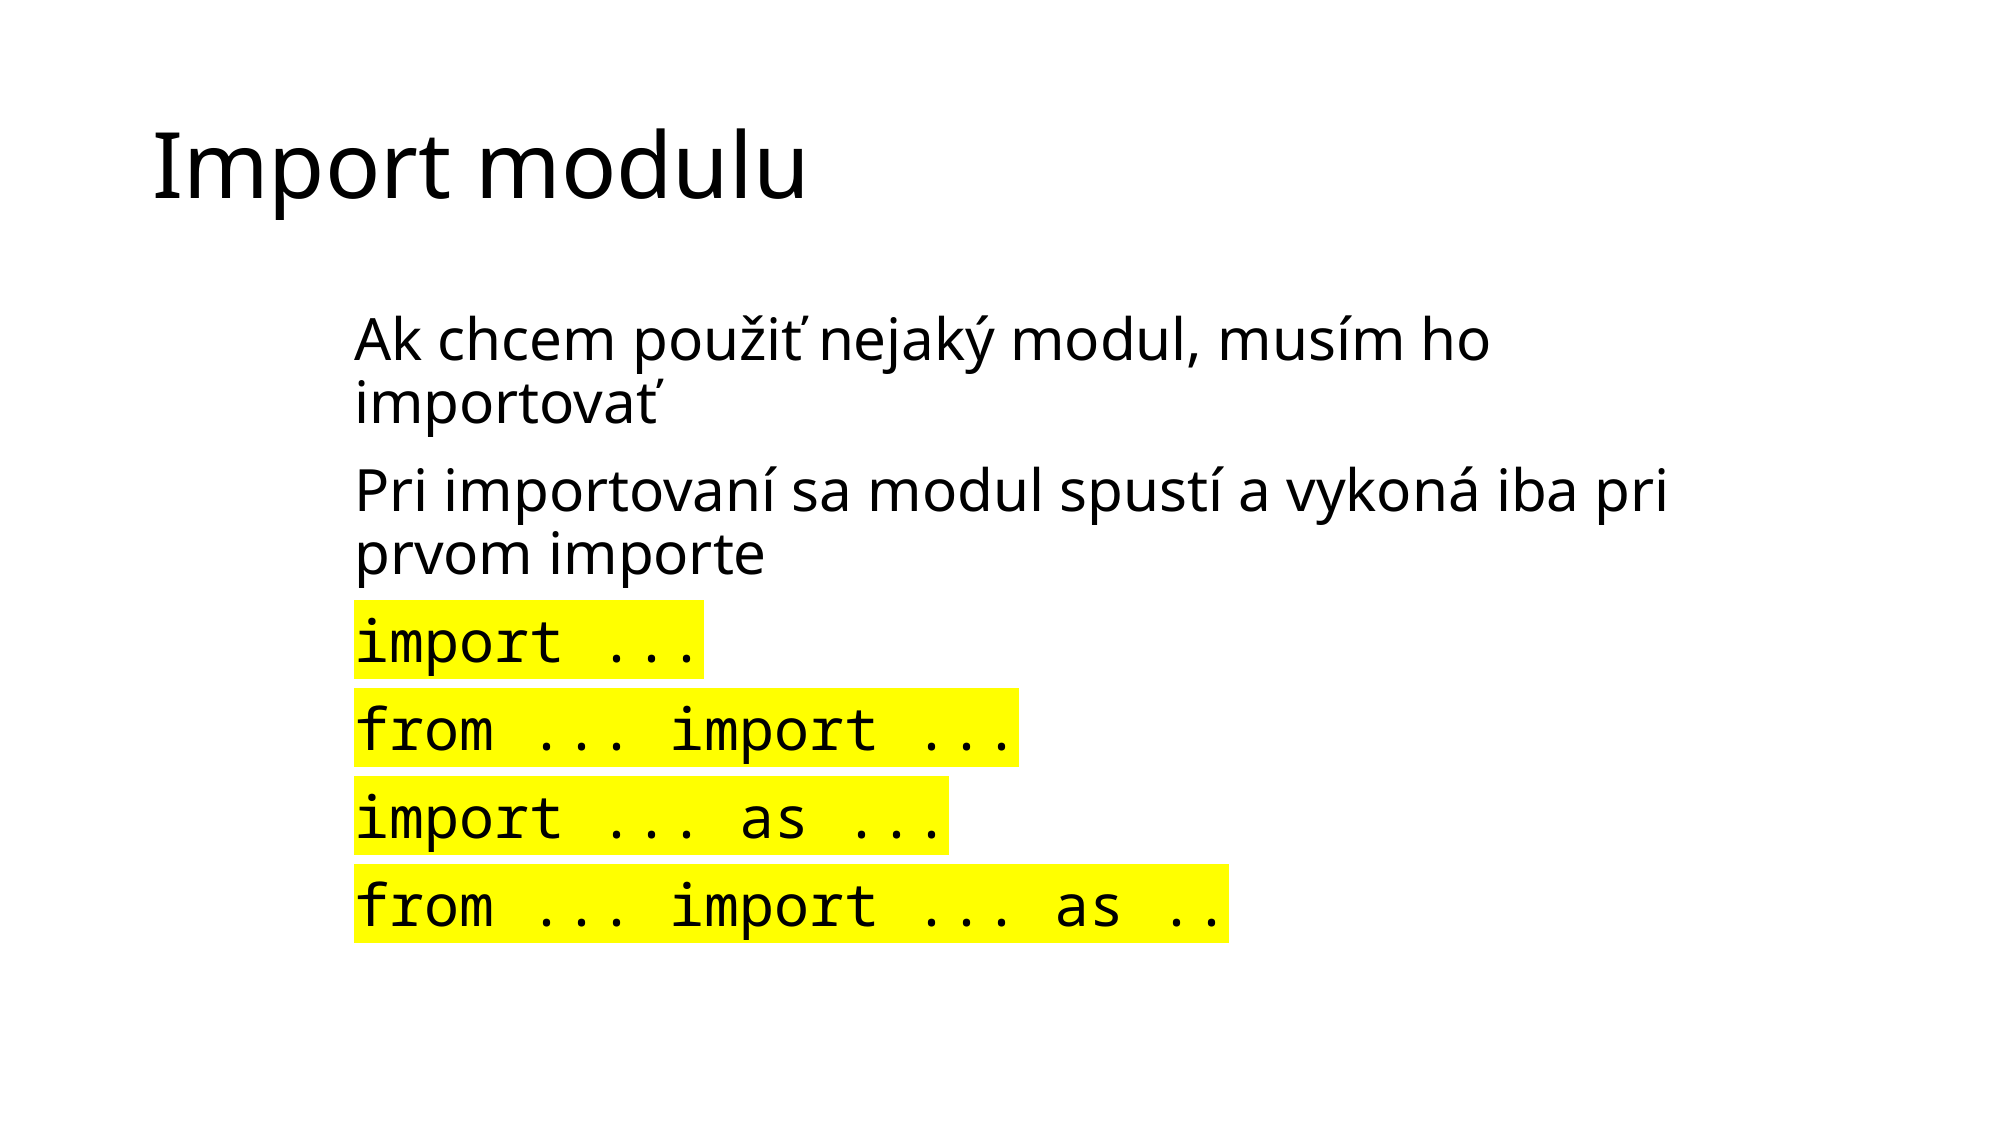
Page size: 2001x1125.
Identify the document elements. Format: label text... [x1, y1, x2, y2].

list Ak chcem použiť nejaký modul, musím ho importovať Pri importovaní sa modul spustí a vykoná iba pri prvom importe import ... from ... import ... import ... as ... from ... import ... as .. [339, 302, 1756, 995]
title Import modulu [137, 59, 1863, 278]
